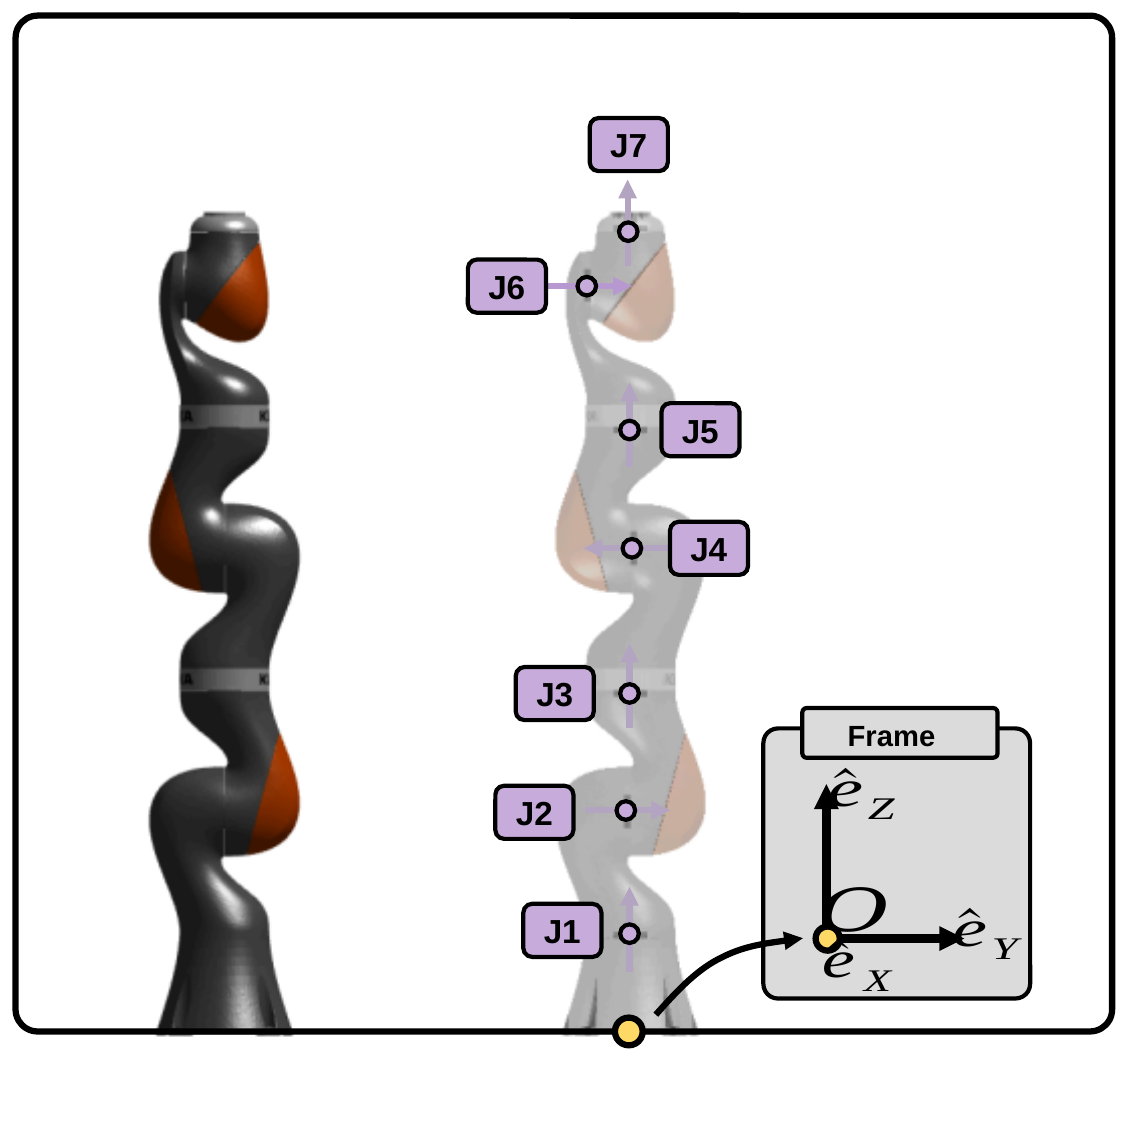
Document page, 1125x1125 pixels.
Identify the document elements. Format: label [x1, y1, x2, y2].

text_box [14, 14, 1114, 1033]
picture [450, 30, 797, 1125]
text_box [763, 707, 1031, 999]
picture [116, 30, 350, 1125]
